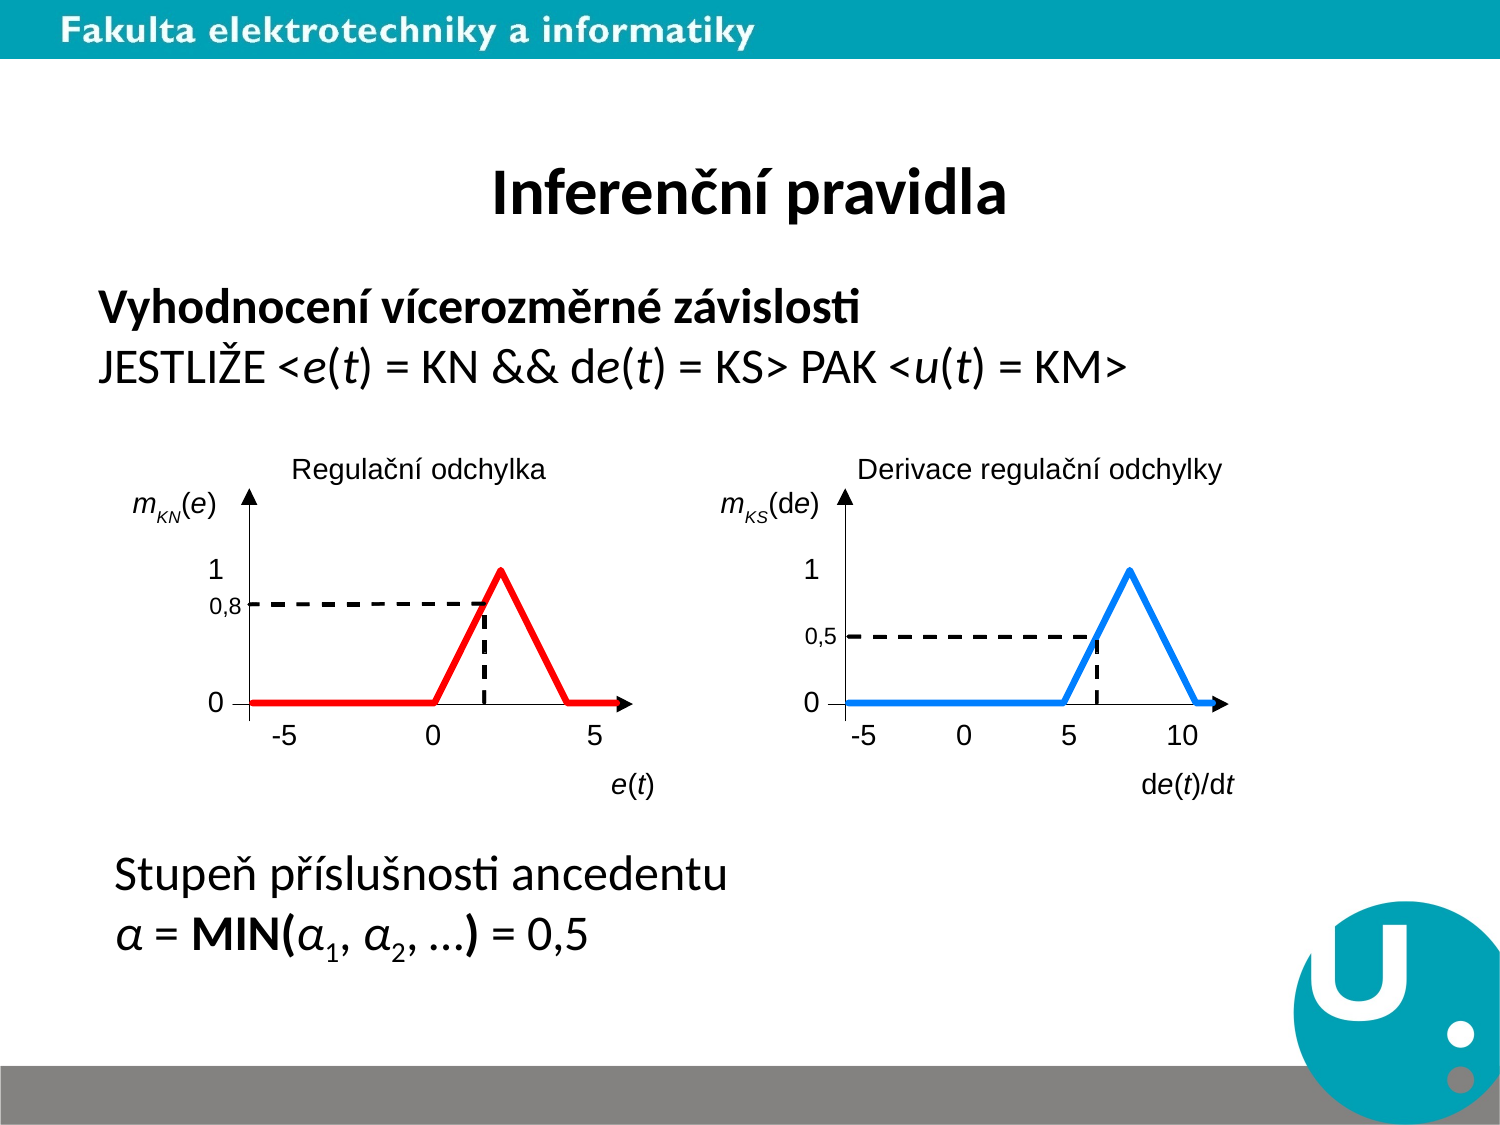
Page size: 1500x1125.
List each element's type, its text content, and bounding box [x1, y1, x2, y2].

text_box Inferenční pravidla [0, 140, 1500, 236]
text_box Vyhodnocení vícerozměrné závislosti JESTLIŽE <e(t) = KN && de(t) = KS> PAK <u(t) = KM> [83, 265, 1447, 401]
picture [100, 420, 1283, 839]
picture [0, 0, 1500, 60]
text_box Stupeň příslušnosti ancedentu α = MIN(α1, α2, …) = 0,5 [100, 832, 1464, 899]
picture [0, 900, 1500, 1125]
